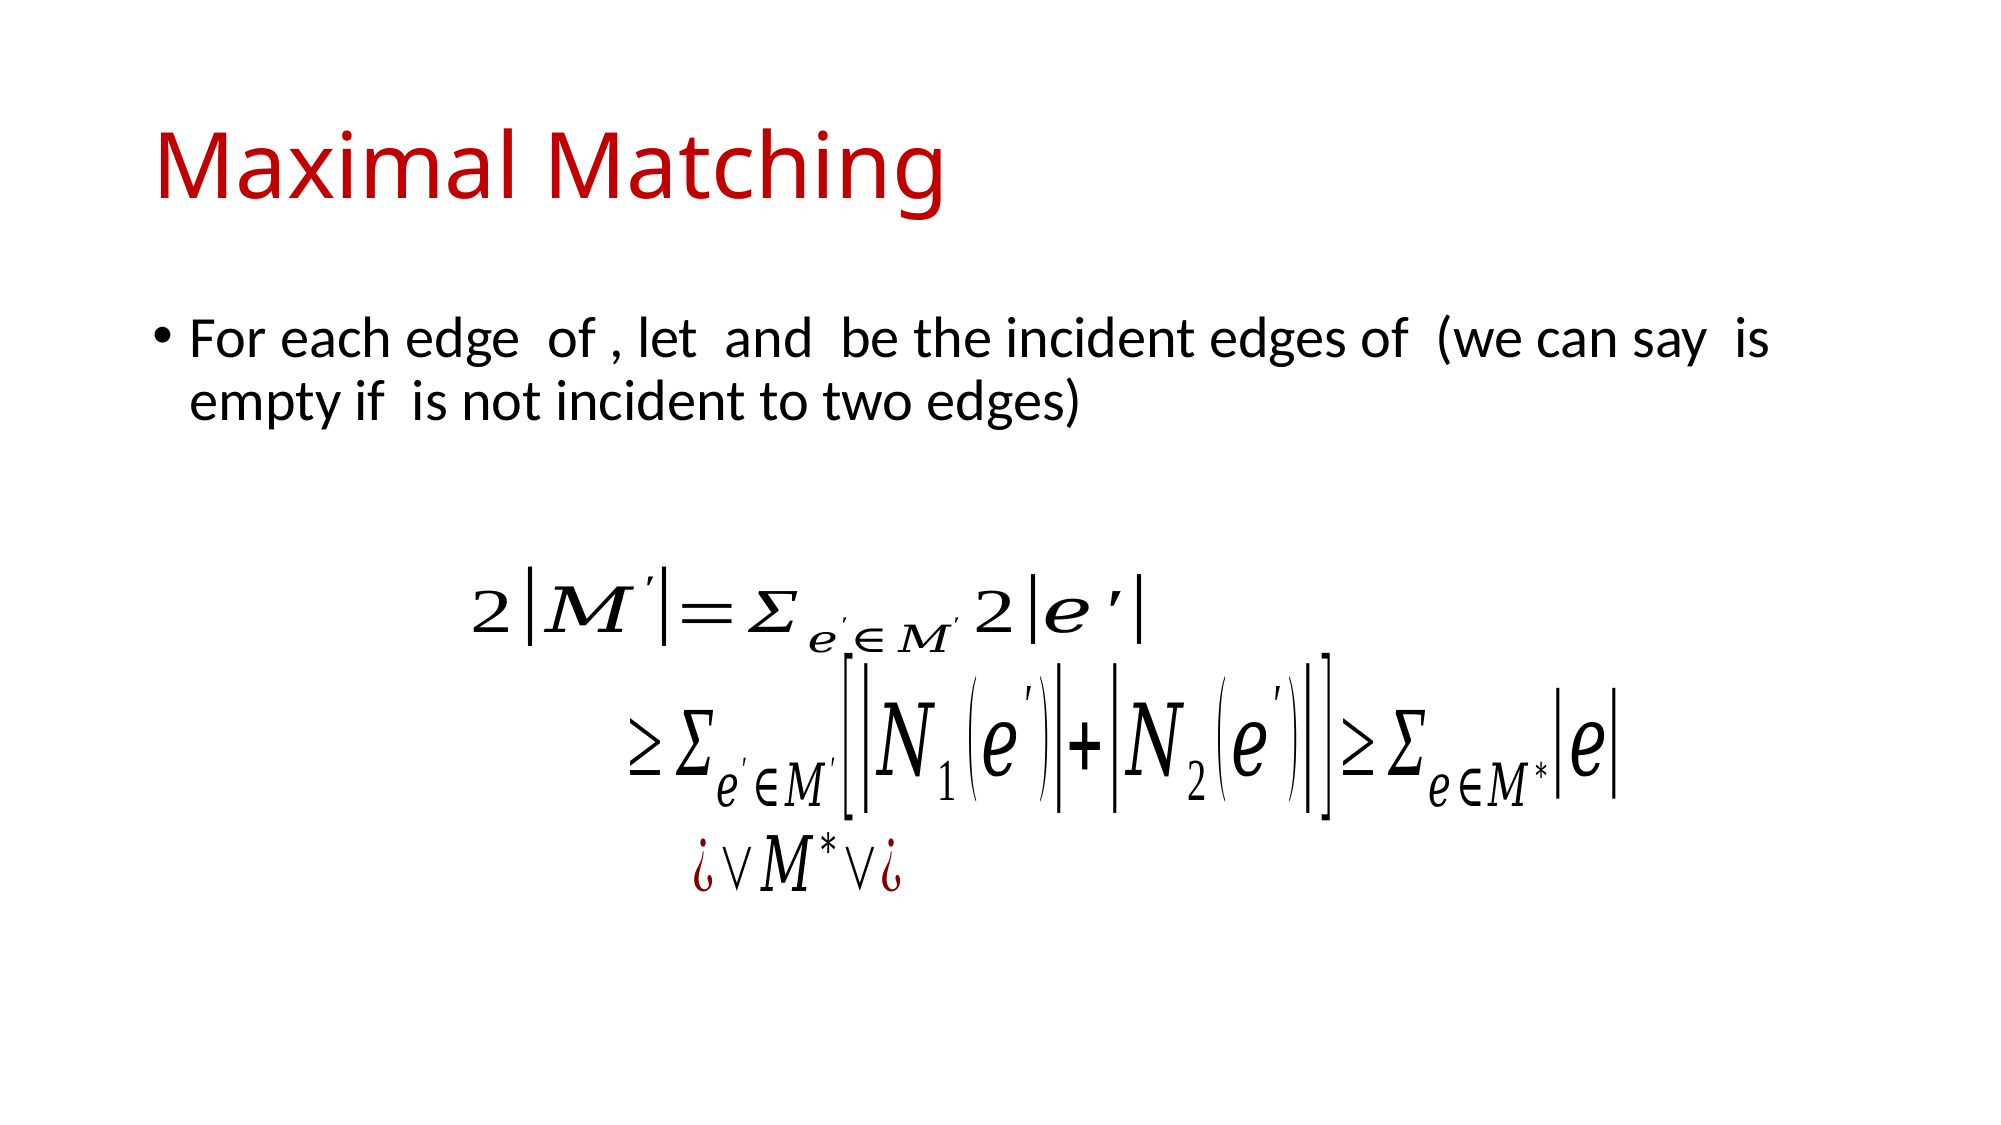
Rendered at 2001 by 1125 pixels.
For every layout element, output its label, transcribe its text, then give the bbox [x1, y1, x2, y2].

title Maximal Matching [137, 59, 1863, 278]
